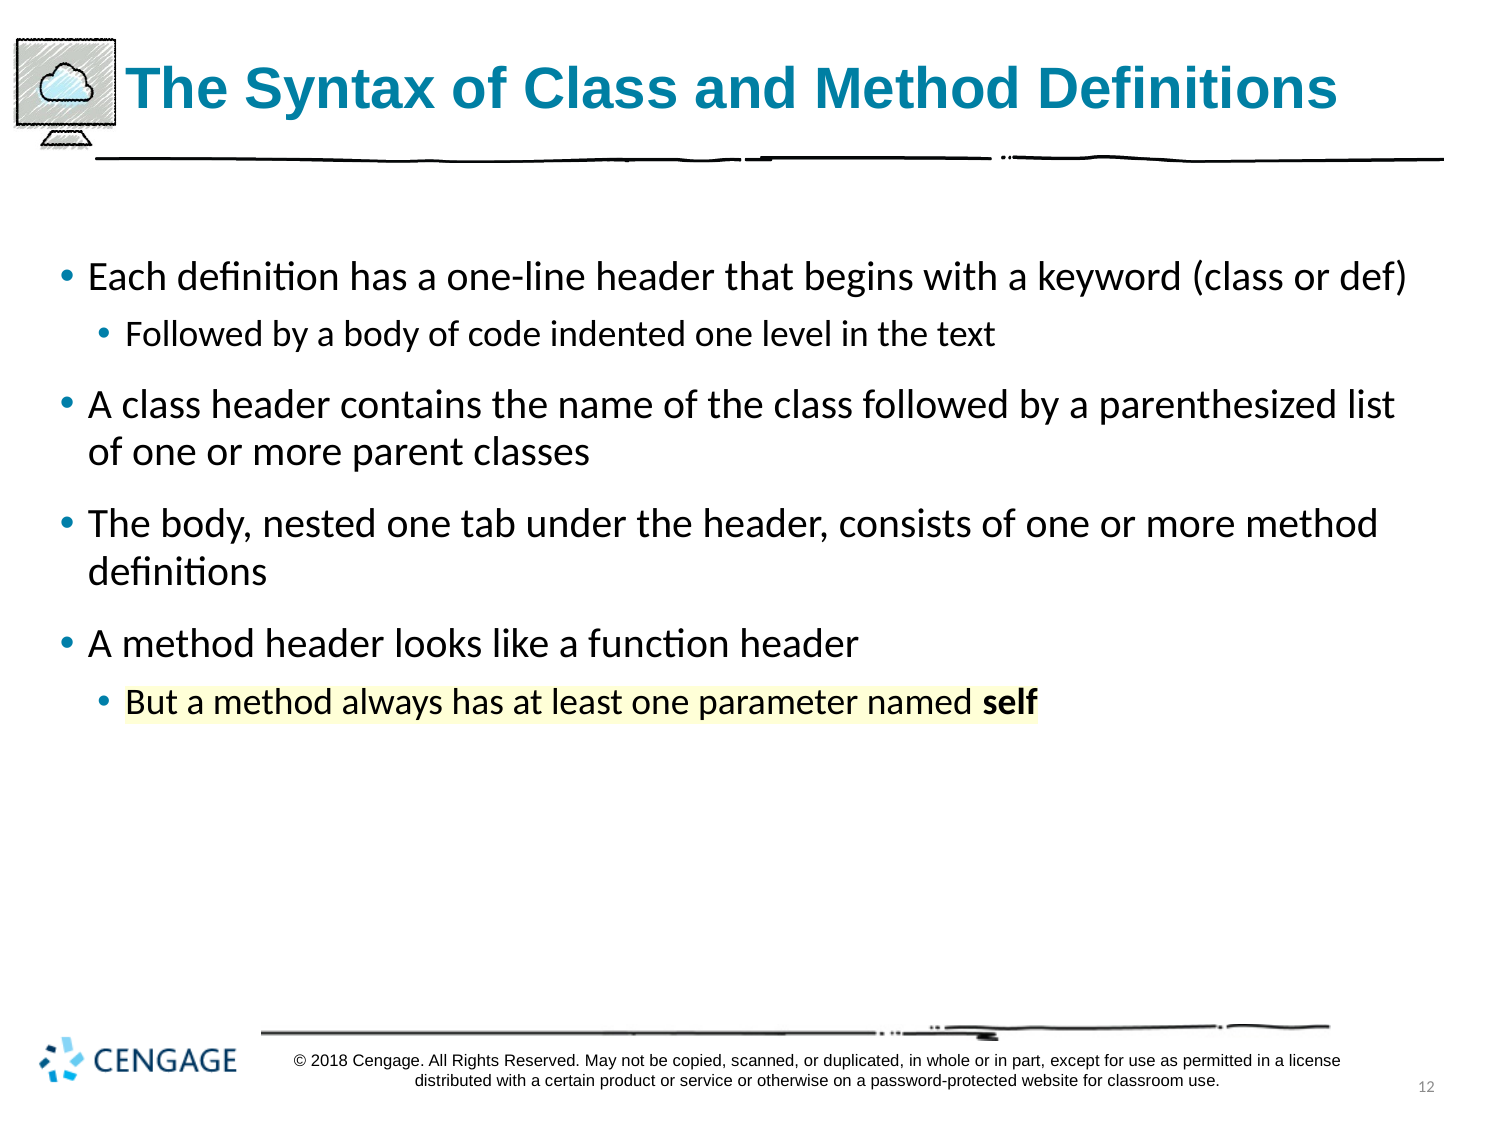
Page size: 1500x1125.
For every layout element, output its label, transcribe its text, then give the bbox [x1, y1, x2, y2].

footer © 2018 Cengage. All Rights Reserved. May not be copied, scanned, or duplicated, in whole or in part, except for use as permitted in a license distributed with a certain product or service or otherwise on a password-protected website for classroom use. [262, 1050, 1375, 1090]
picture [19, 1023, 249, 1095]
picture [95, 155, 1444, 163]
title The Syntax of Class and Method Definitions [125, 60, 1442, 121]
picture [13, 36, 117, 151]
list Each definition has a one-line header that begins with a keyword (class or def) Followed by a body of code indented one level in the text A class header contains the name of the class followed by a parenthesized list of one or more parent classes The body, nested one tab under the header, consists of one or more method definitions A method header looks like a function header But a method always has at least one parameter named self [59, 252, 1441, 745]
picture [261, 1024, 1331, 1041]
